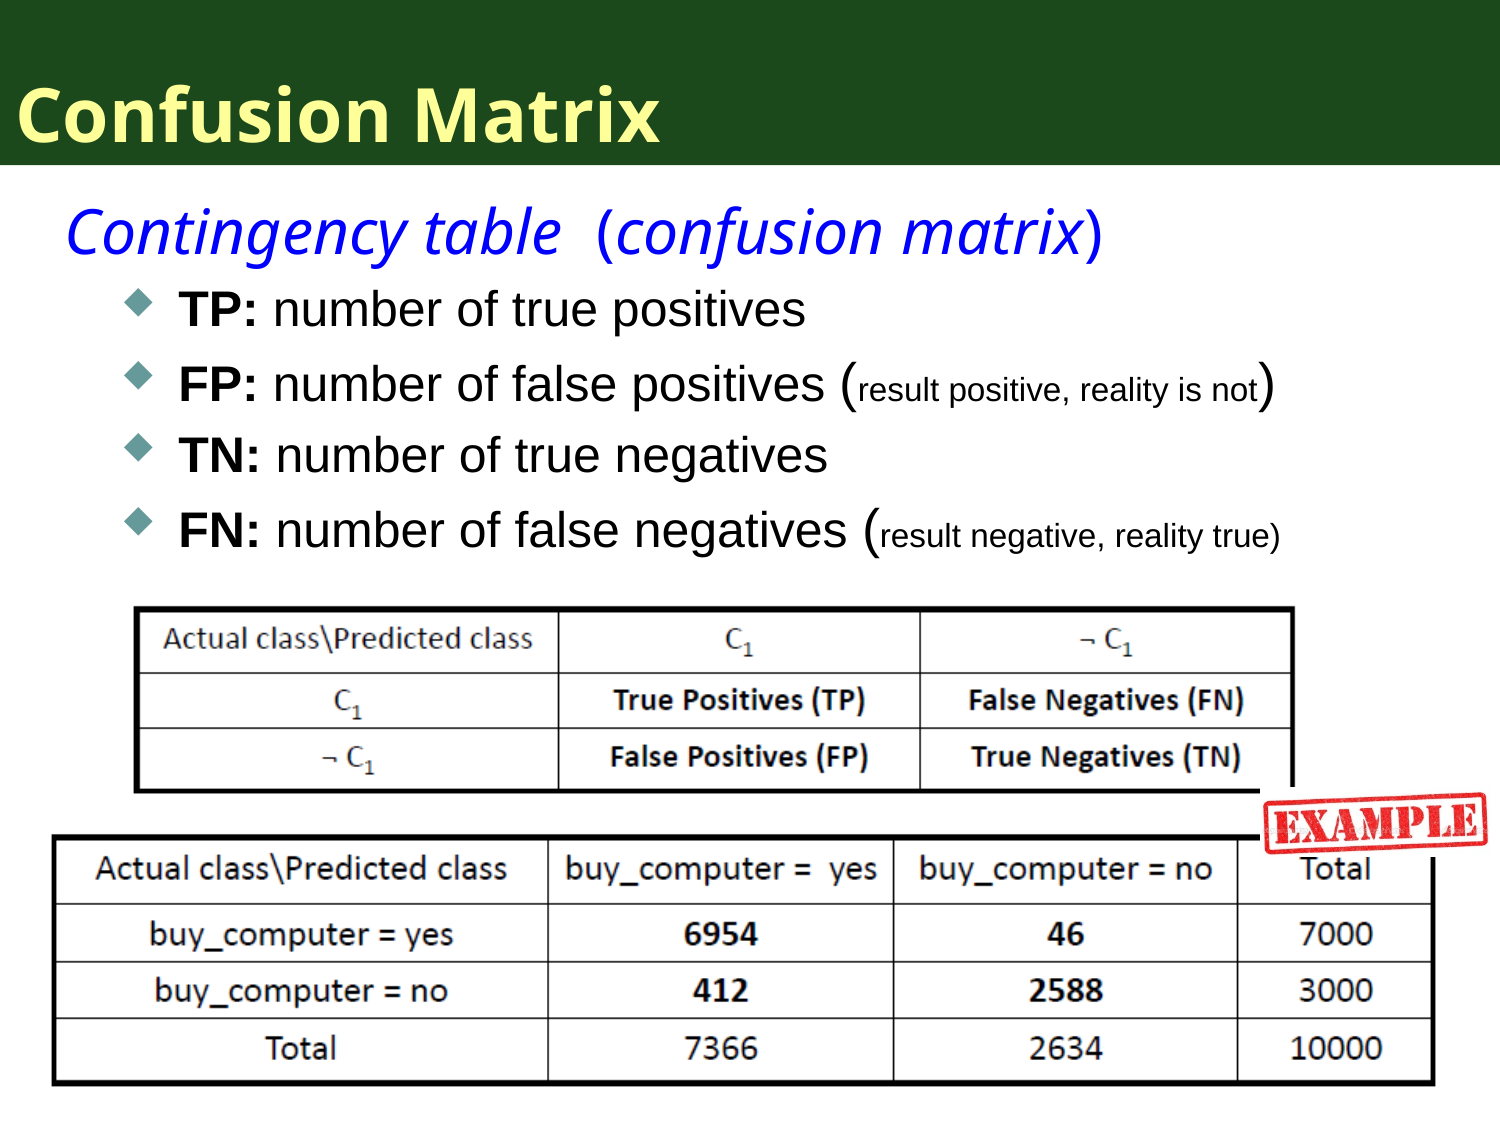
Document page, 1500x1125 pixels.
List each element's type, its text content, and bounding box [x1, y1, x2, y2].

title Confusion Matrix [0, 0, 1500, 166]
picture [41, 597, 1492, 1096]
list Contingency table (confusion matrix) TP: number of true positives FP: number of false positives (result positive, reality is not) TN: number of true negatives FN: number of false negatives (result negative, reality true) [49, 184, 1424, 822]
